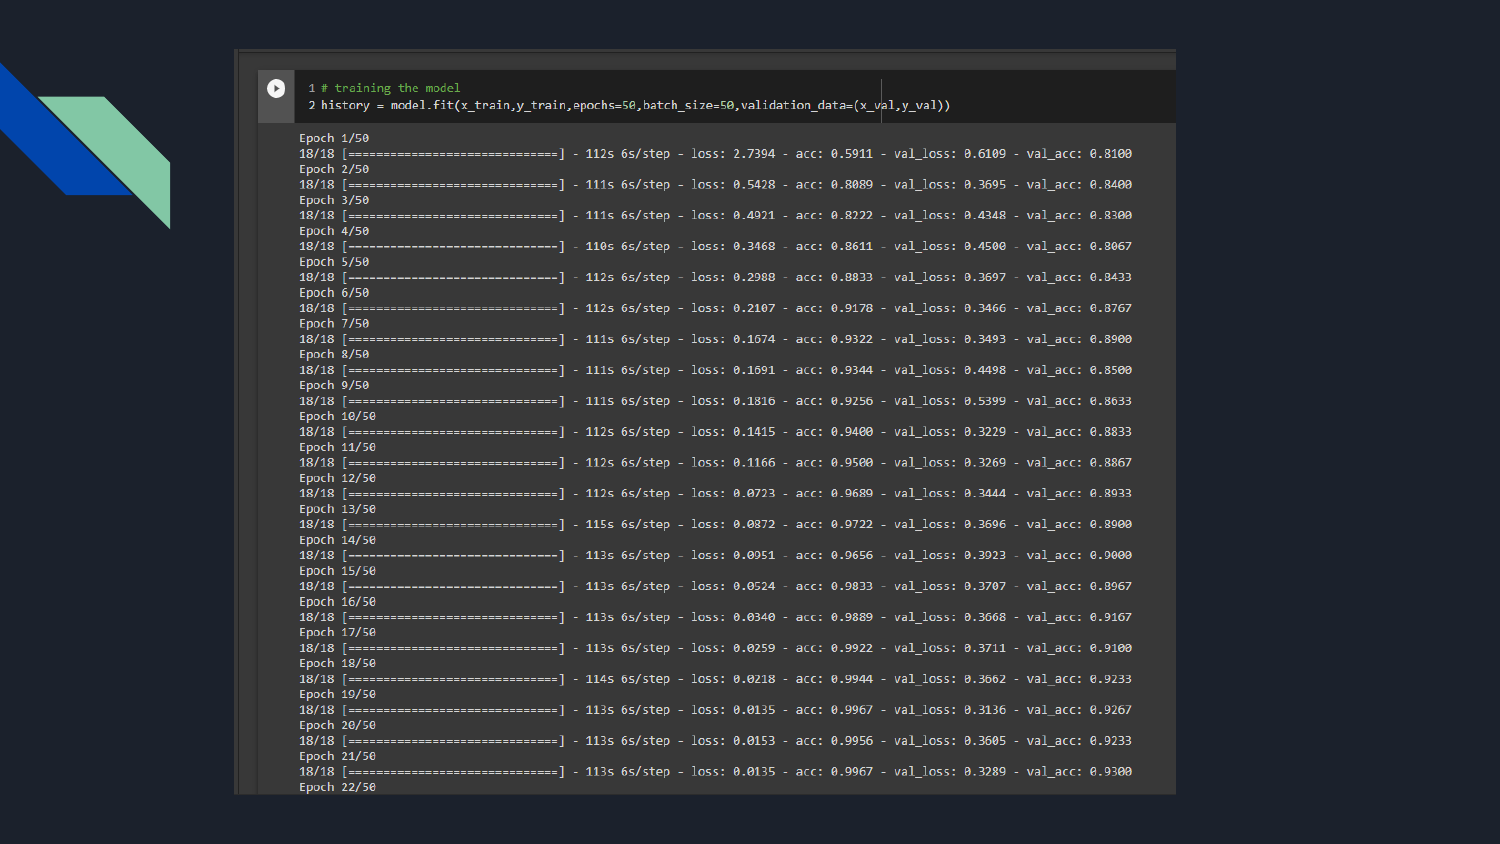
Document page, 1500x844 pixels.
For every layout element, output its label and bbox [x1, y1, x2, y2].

picture [234, 48, 1176, 795]
